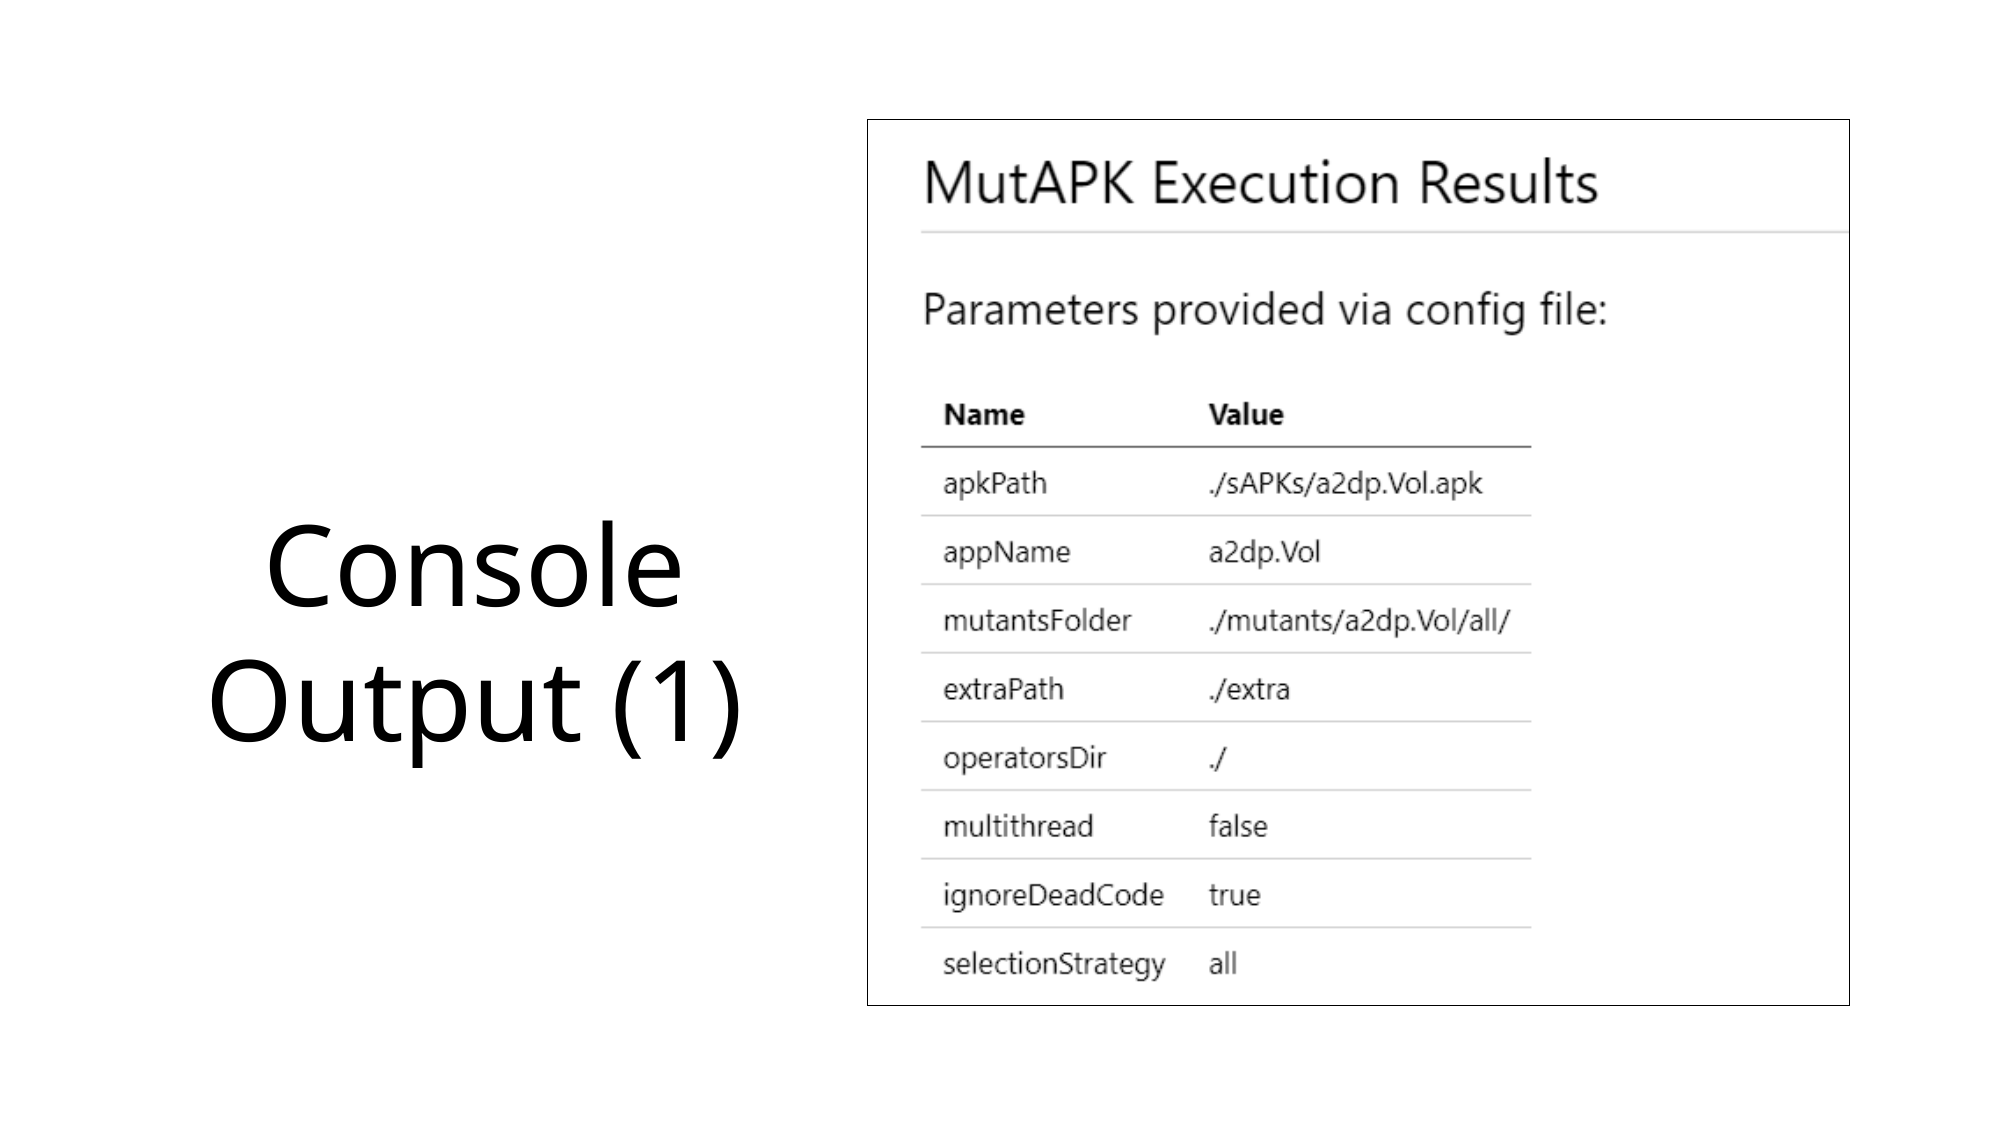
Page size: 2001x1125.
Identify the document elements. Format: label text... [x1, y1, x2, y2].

text_box Console Output (1) [82, 486, 867, 772]
picture [867, 119, 1850, 1006]
